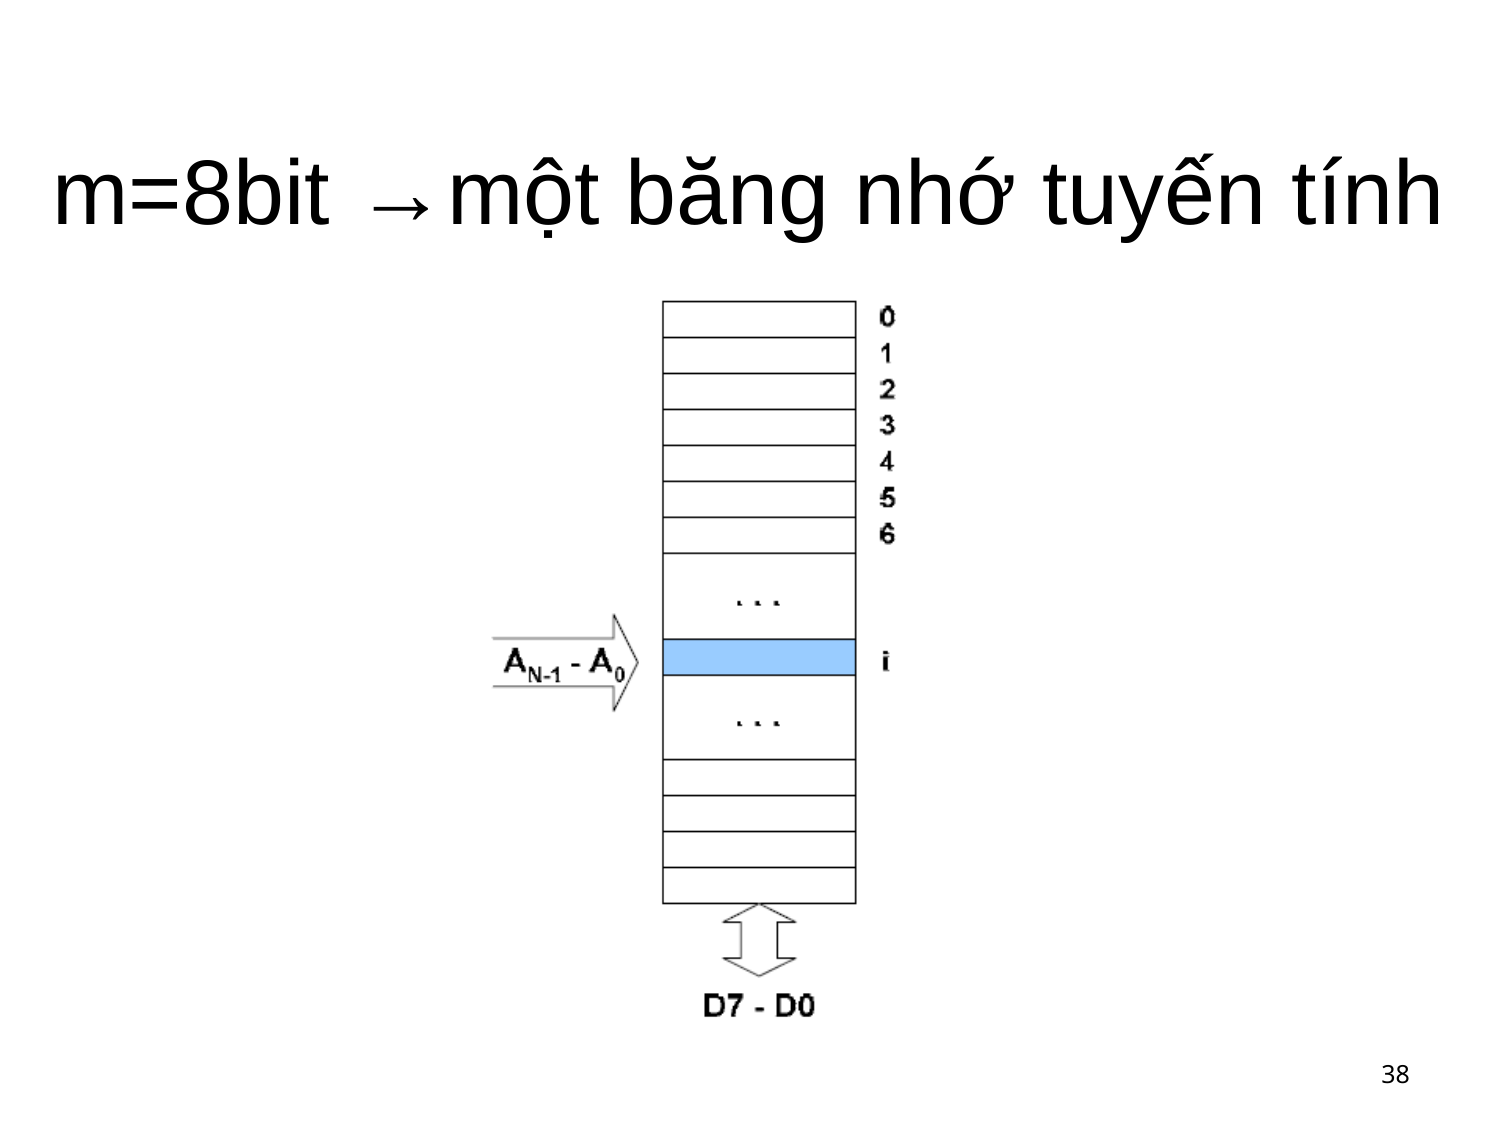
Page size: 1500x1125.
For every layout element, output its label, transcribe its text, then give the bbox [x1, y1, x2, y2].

slide_number ‹#› [1074, 1025, 1425, 1100]
picture [487, 287, 968, 1029]
title m=8bit →một băng nhớ tuyến tính [37, 75, 1475, 300]
